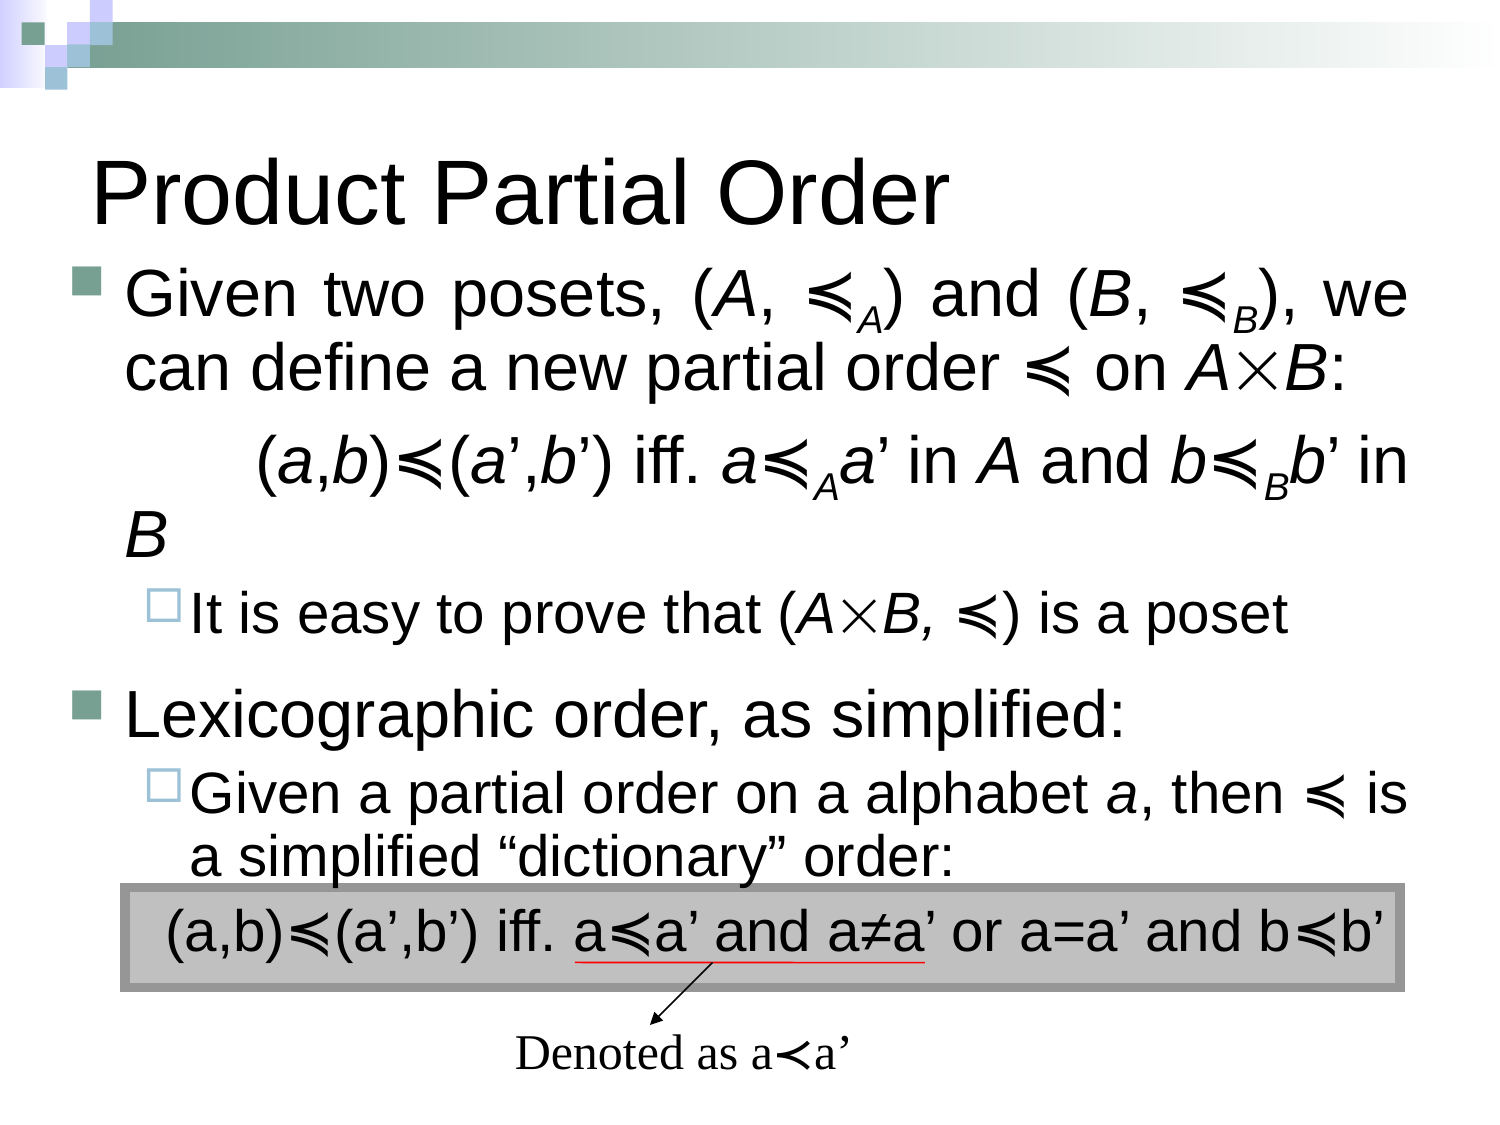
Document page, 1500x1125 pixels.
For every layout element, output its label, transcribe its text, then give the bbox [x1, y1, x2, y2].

title Product Partial Order [74, 74, 1426, 301]
text_box [649, 962, 713, 1025]
text_box Denoted as a≺a’ [500, 1012, 1050, 1088]
list Given two posets, (A, ≼A) and (B, ≼B), we can define a new partial order ≼ on AB: (a,b)≼(a’,b’) iff. a≼Aa’ in A and b≼Bb’ in B It is easy to prove that (AB, ≼) is a poset Lexicographic order, as simplified: Given a partial order on a alphabet a, then ≼ is a simplified “dictionary” order: (a,b)≼(a’,b’) iff. a≼a’ and a≠a’ or a=a’ and b≼b’ [52, 243, 1425, 1000]
